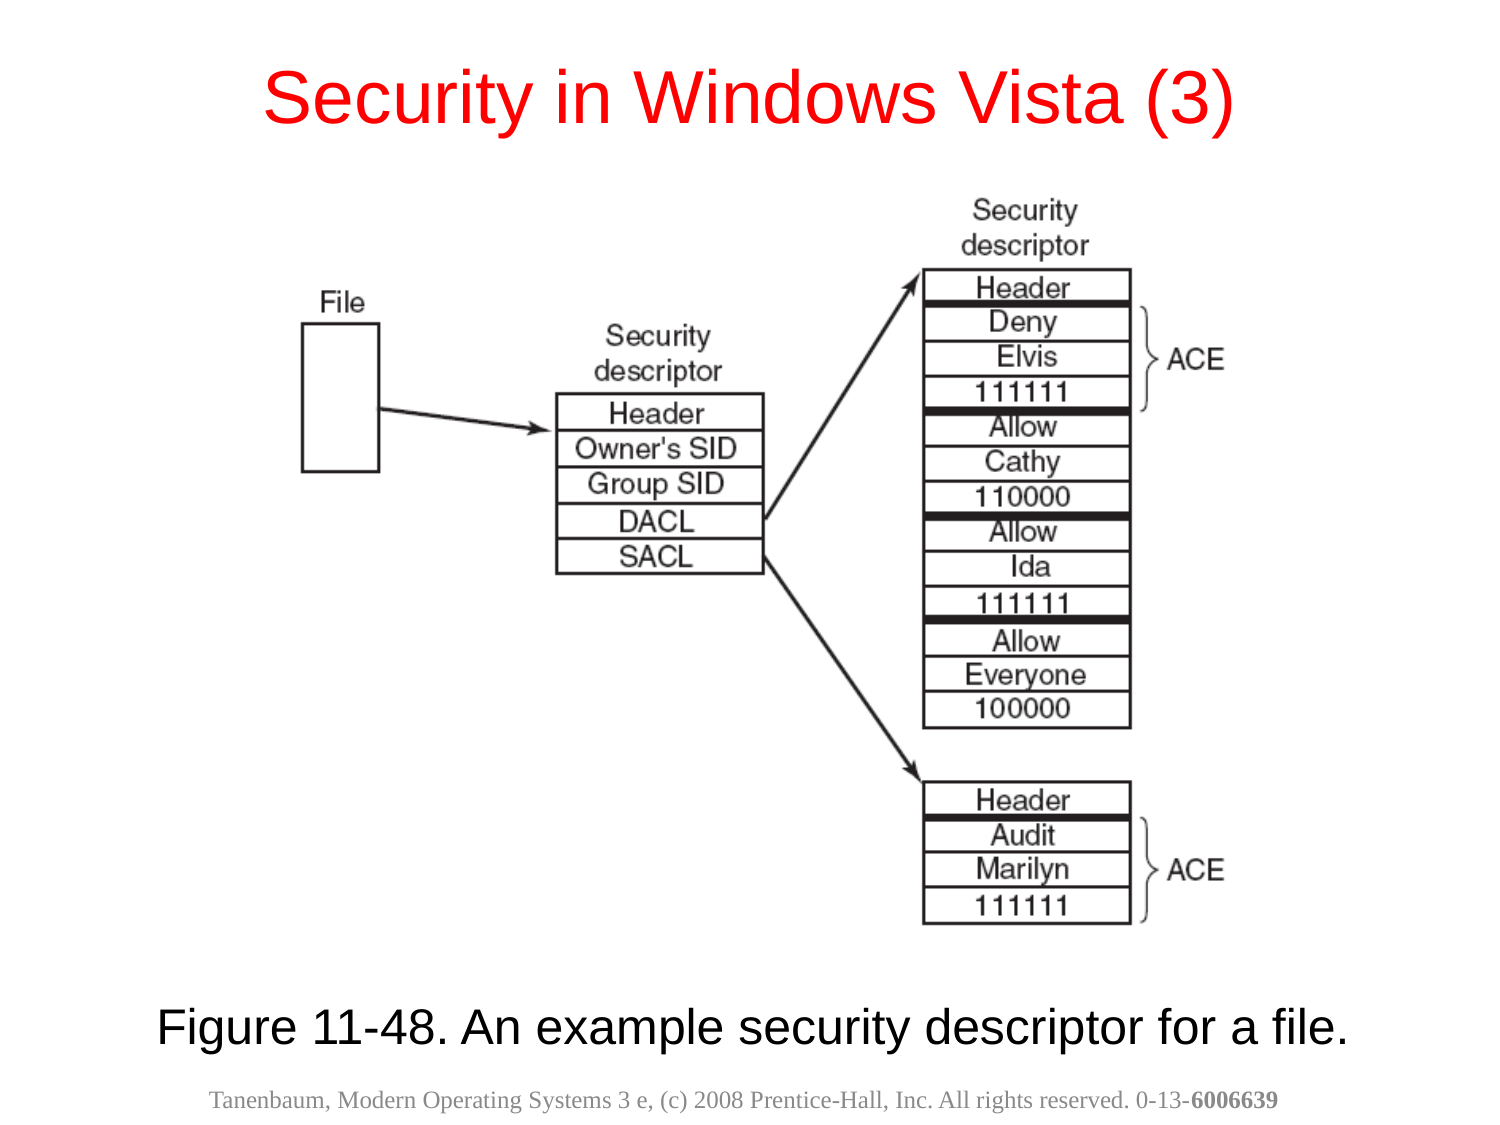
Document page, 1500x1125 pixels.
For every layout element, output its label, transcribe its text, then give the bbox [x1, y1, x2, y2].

text_box Figure 11-48. An example security descriptor for a file. [26, 987, 1481, 1106]
picture [270, 184, 1247, 956]
text_box Security in Windows Vista (3) [0, 0, 1500, 188]
text_box Tanenbaum, Modern Operating Systems 3 e, (c) 2008 Prentice-Hall, Inc. All rights reserved. 0-13-6006639 [29, 1077, 1459, 1120]
